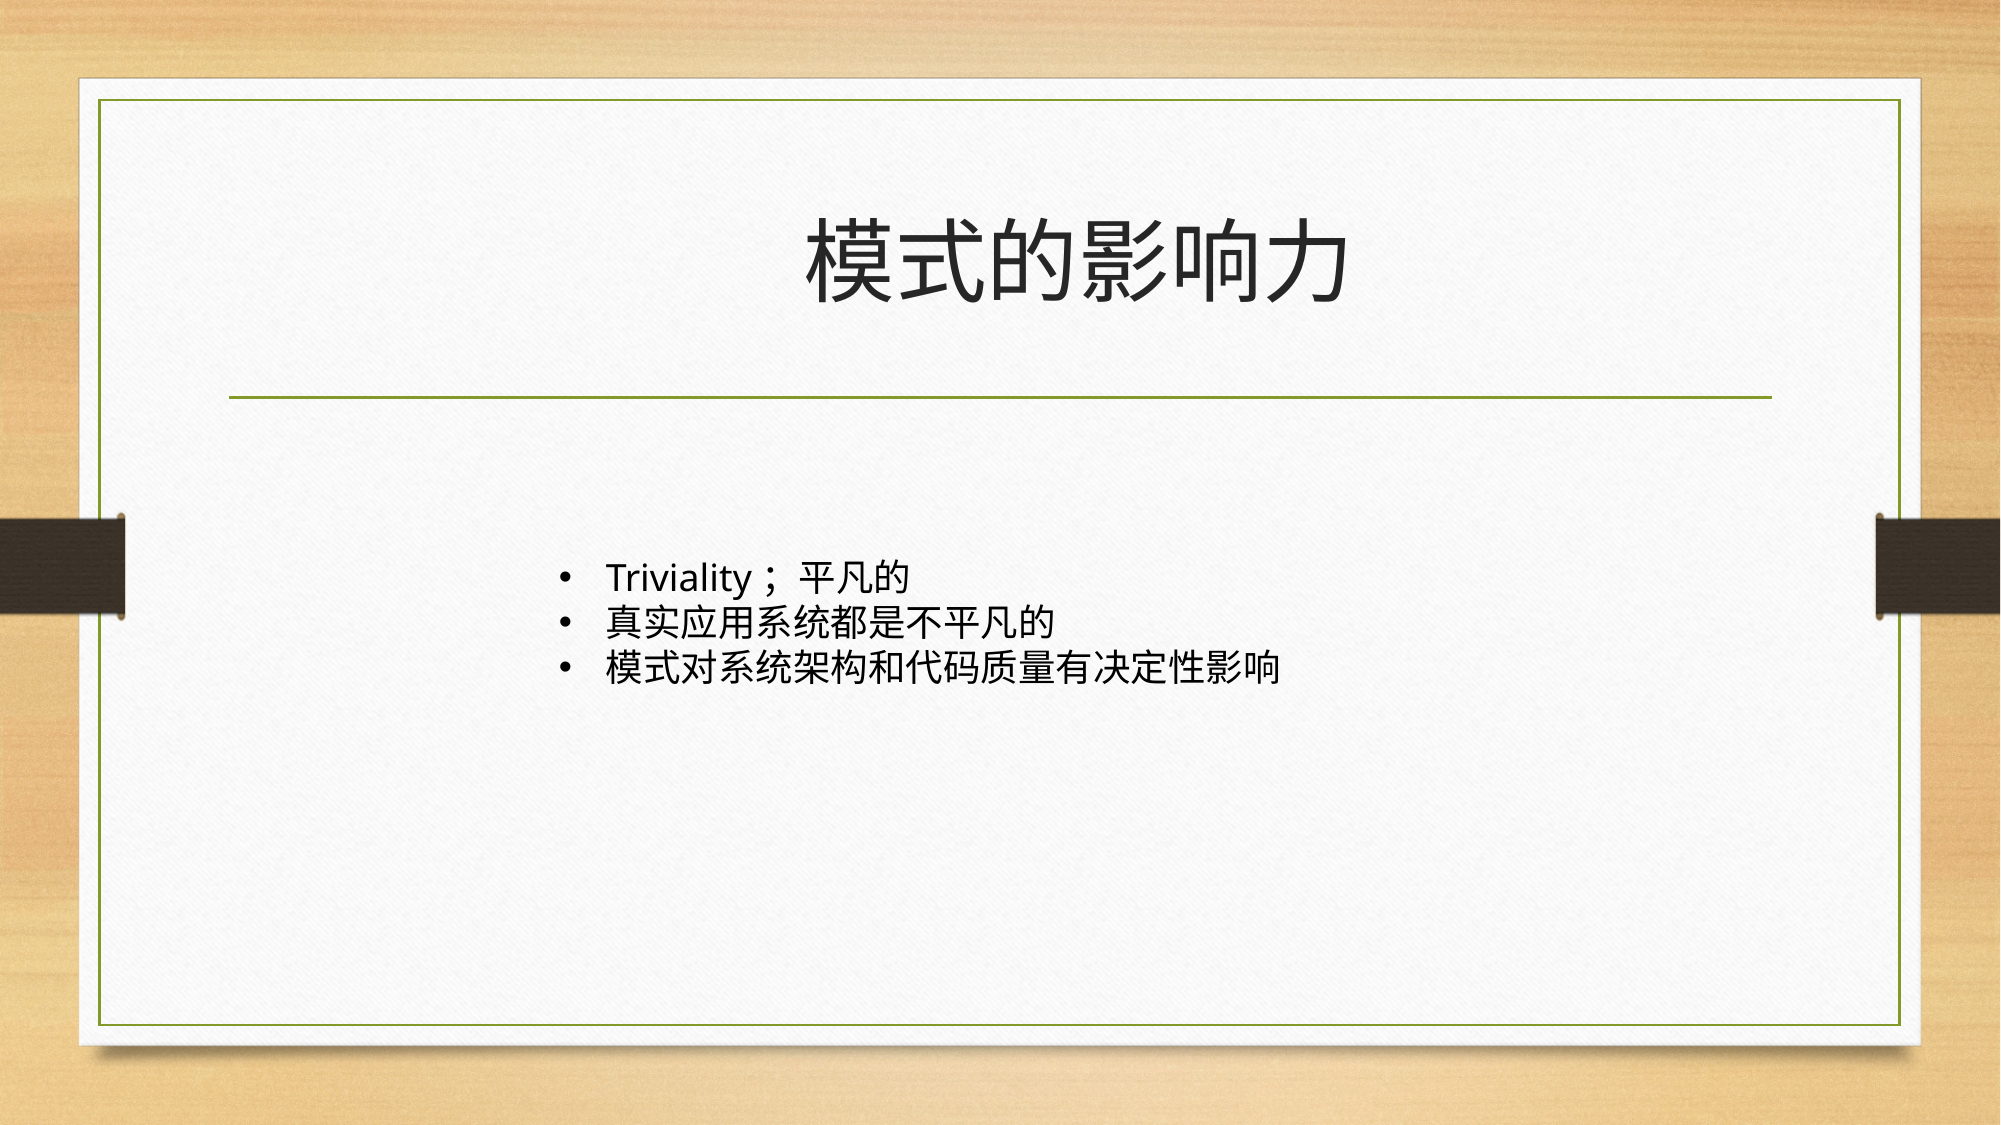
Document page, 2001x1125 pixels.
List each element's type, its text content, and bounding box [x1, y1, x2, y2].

text_box 模式的影响力 [291, 152, 1867, 367]
picture [0, 0, 2001, 1125]
text_box Triviality；平凡的 真实应用系统都是不平凡的 模式对系统架构和代码质量有决定性影响 [544, 546, 1305, 742]
